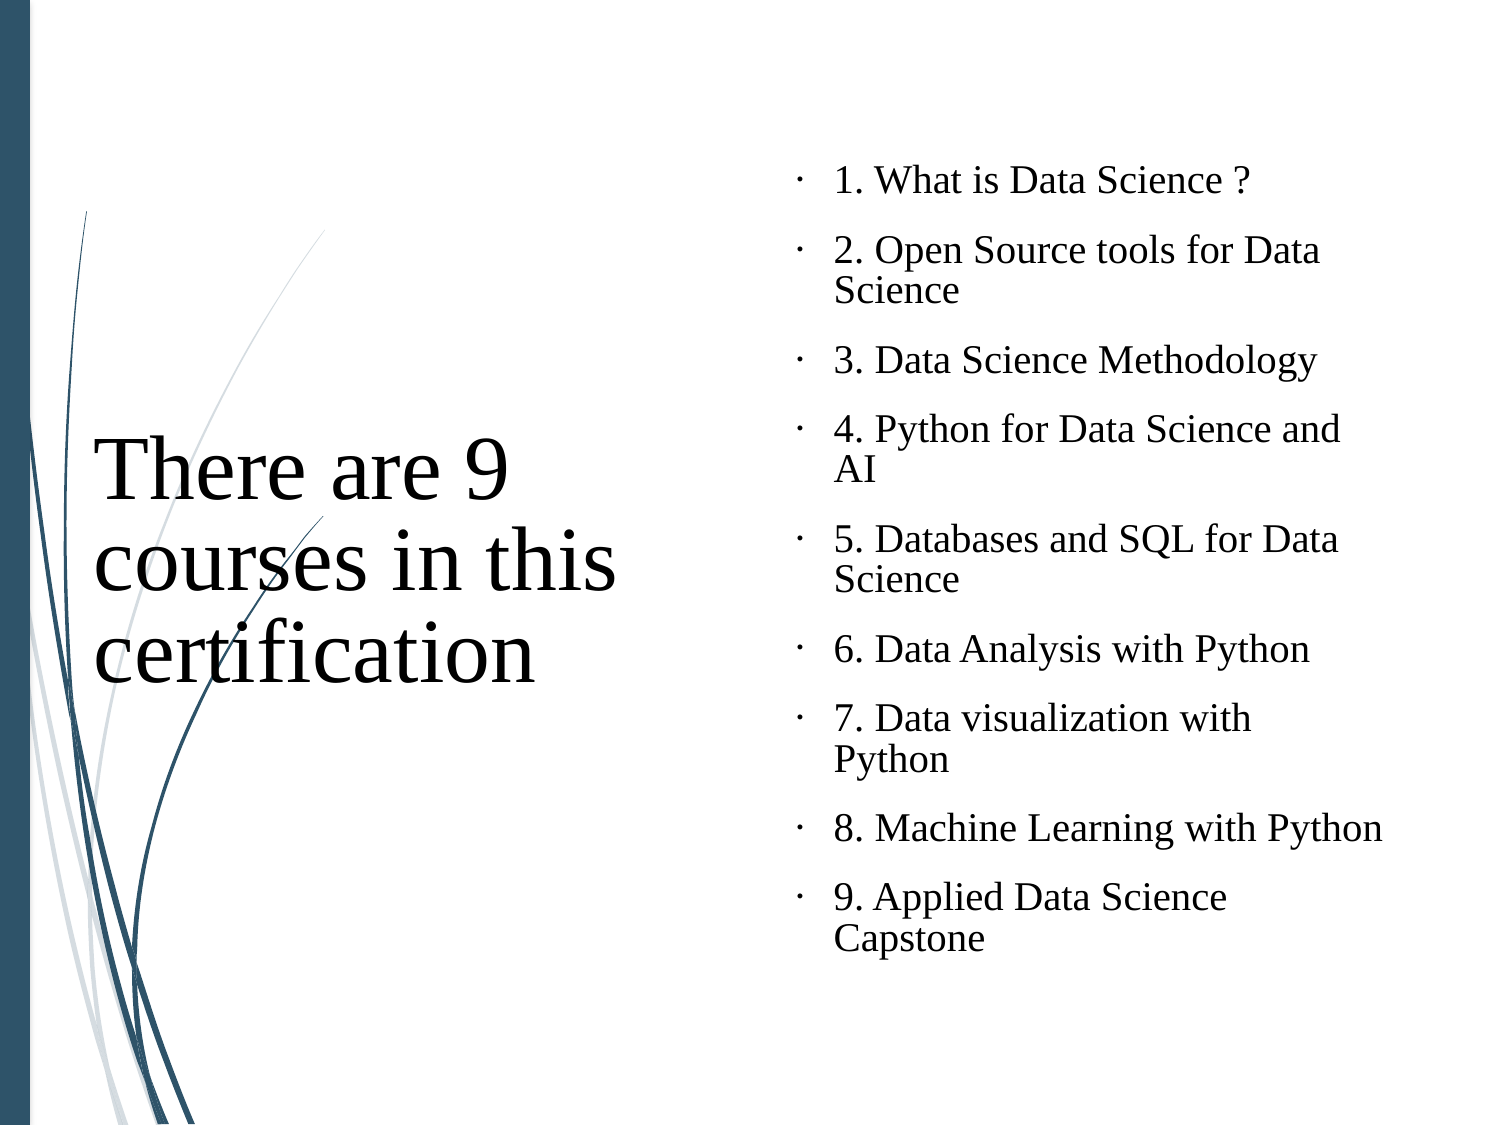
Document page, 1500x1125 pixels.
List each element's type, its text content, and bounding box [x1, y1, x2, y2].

text_box 1. What is Data Science ? 2. Open Source tools for Data Science 3. Data Science Methodology 4. Python for Data Science and AI 5. Databases and SQL for Data Science 6. Data Analysis with Python 7. Data visualization with Python 8. Machine Learning with Python 9. Applied Data Science Capstone [749, 131, 1403, 990]
text_box There are 9 courses in this certification [78, 336, 667, 790]
